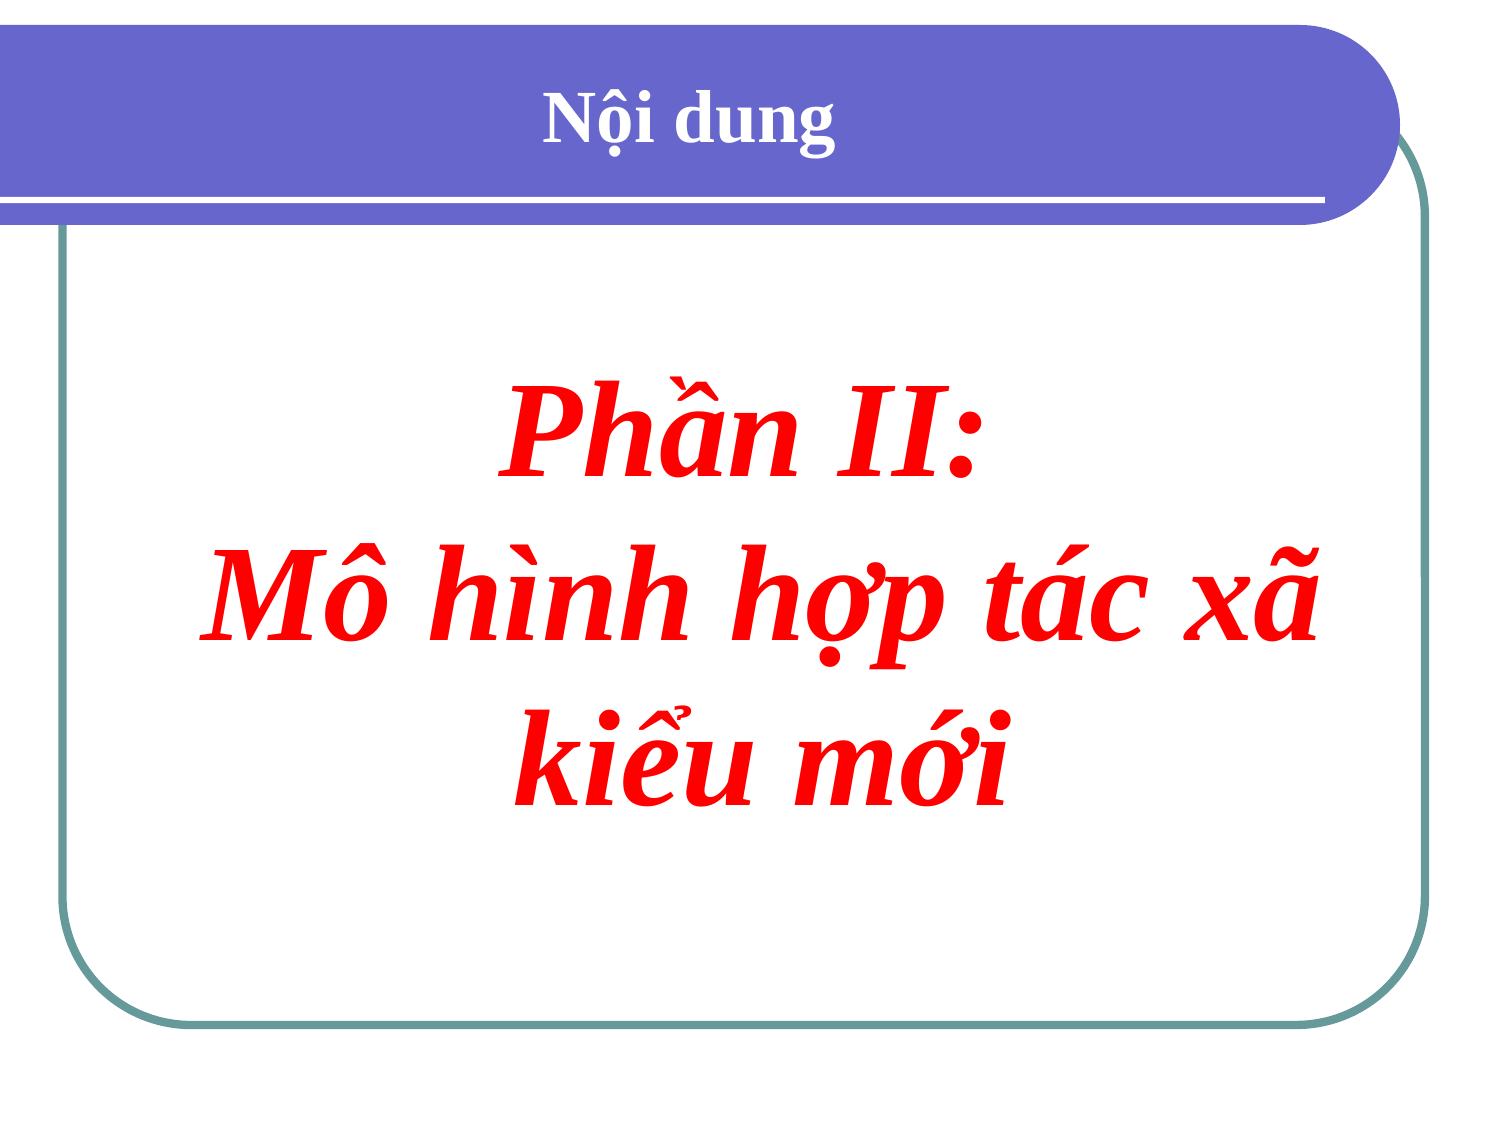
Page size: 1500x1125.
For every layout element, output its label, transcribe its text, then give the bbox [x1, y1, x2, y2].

list Phần II: Mô hình hợp tác xã kiểu mới [125, 331, 1400, 1006]
title Nội dung [32, 37, 1347, 188]
